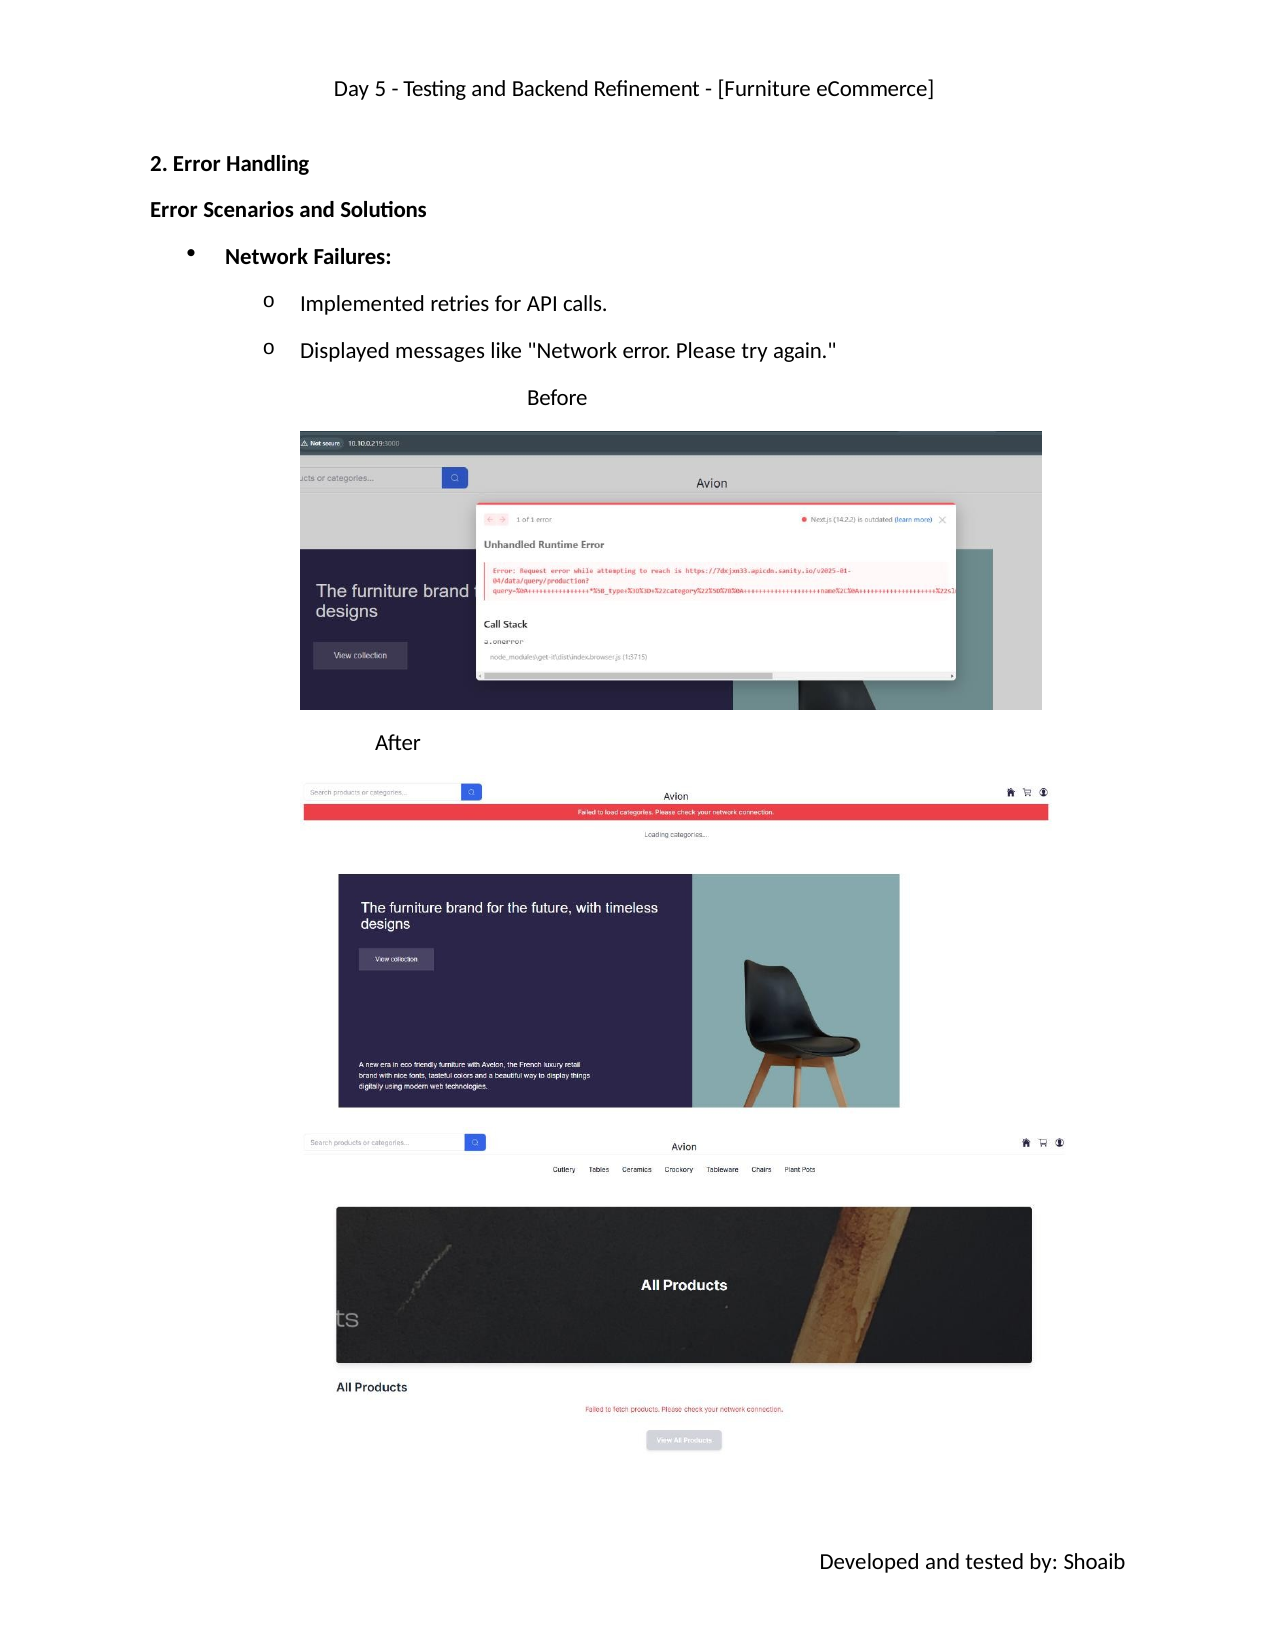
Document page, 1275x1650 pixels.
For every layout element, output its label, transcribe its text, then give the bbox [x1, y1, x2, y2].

text_box After [372, 725, 424, 755]
picture [299, 431, 1042, 710]
footer Developed and tested by: Shoaib [817, 1549, 1128, 1650]
picture [299, 1127, 1066, 1455]
text_box Day 5 - Testing and Backend Refinement - [Furniture eCommerce] Error Handling Error Scenarios and Solutions Network Failures: Implemented retries for API calls. Displayed messages like "Network error. Please try again." Before [147, 71, 944, 410]
picture [299, 775, 1052, 1114]
